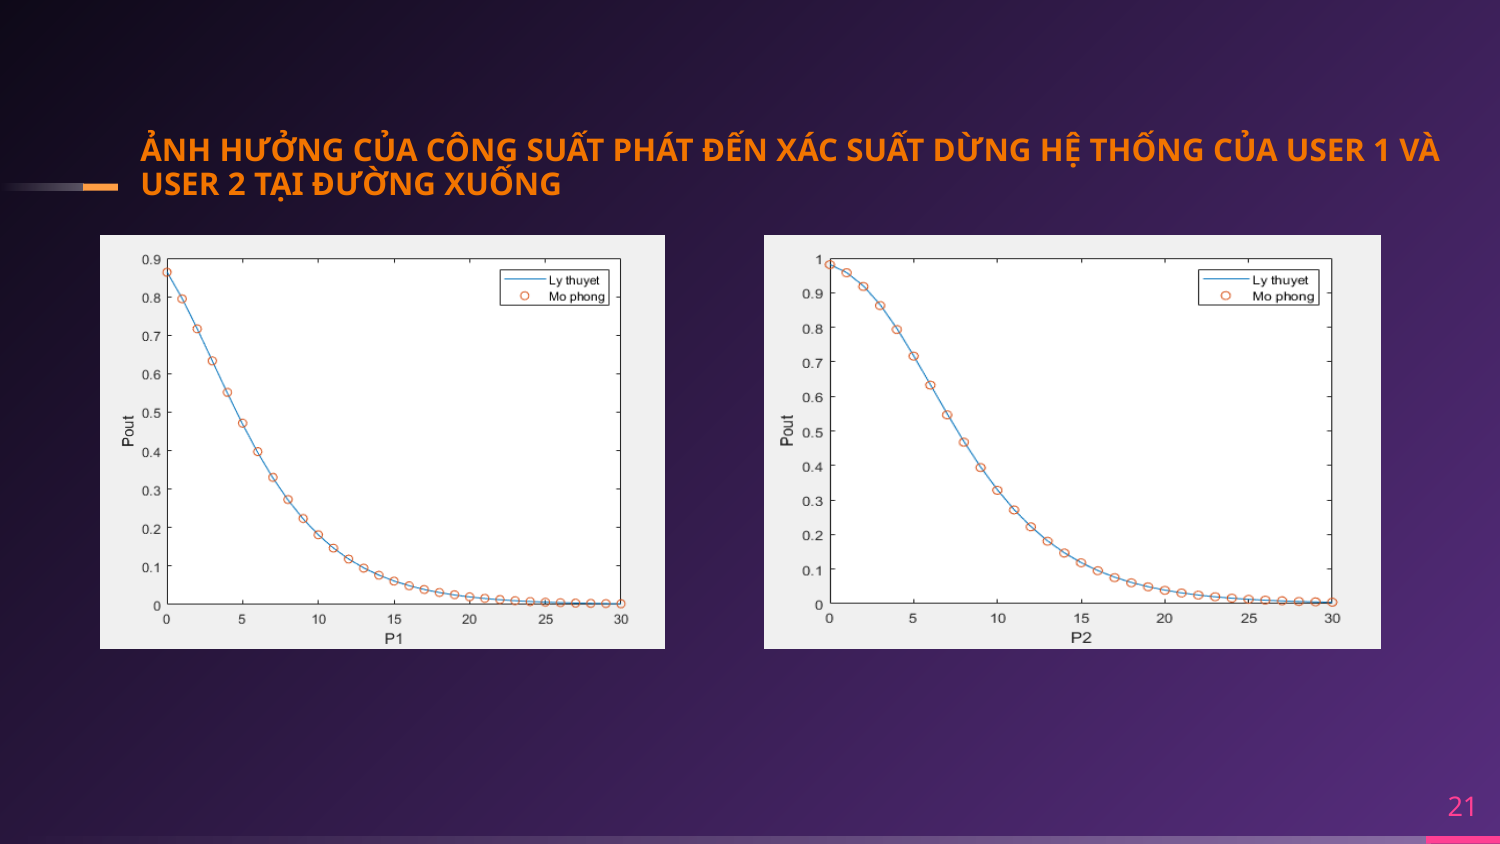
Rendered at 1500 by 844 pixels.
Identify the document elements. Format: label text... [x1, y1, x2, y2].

slide_number 21 [1426, 779, 1500, 837]
picture [100, 235, 665, 649]
picture [764, 235, 1381, 649]
title ẢNH HƯỞNG CỦA CÔNG SUẤT PHÁT ĐẾN XÁC SUẤT DỪNG HỆ THỐNG CỦA USER 1 VÀ USER 2 TẠI ĐƯỜNG XUỐNG [140, 96, 1488, 203]
